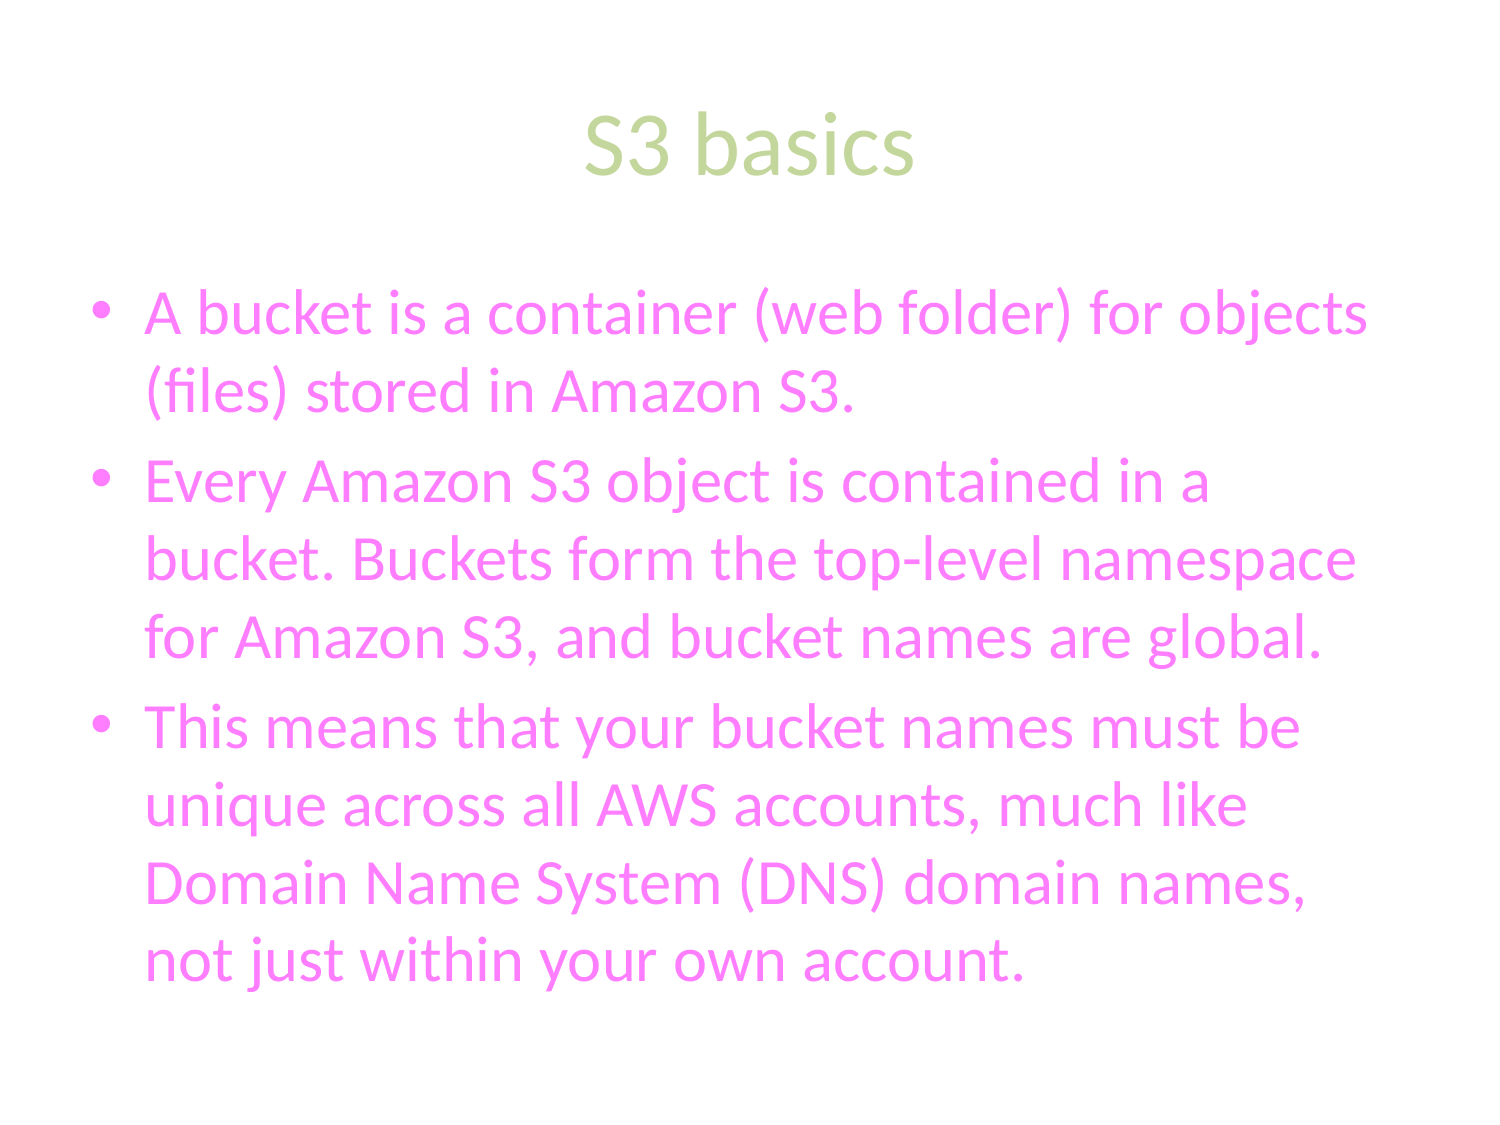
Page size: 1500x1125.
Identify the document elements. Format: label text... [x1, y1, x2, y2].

title S3 basics [75, 45, 1425, 233]
list A bucket is a container (web folder) for objects (files) stored in Amazon S3. Every Amazon S3 object is contained in a bucket. Buckets form the top-level namespace for Amazon S3, and bucket names are global. This means that your bucket names must be unique across all AWS accounts, much like Domain Name System (DNS) domain names, not just within your own account. [75, 262, 1425, 1005]
